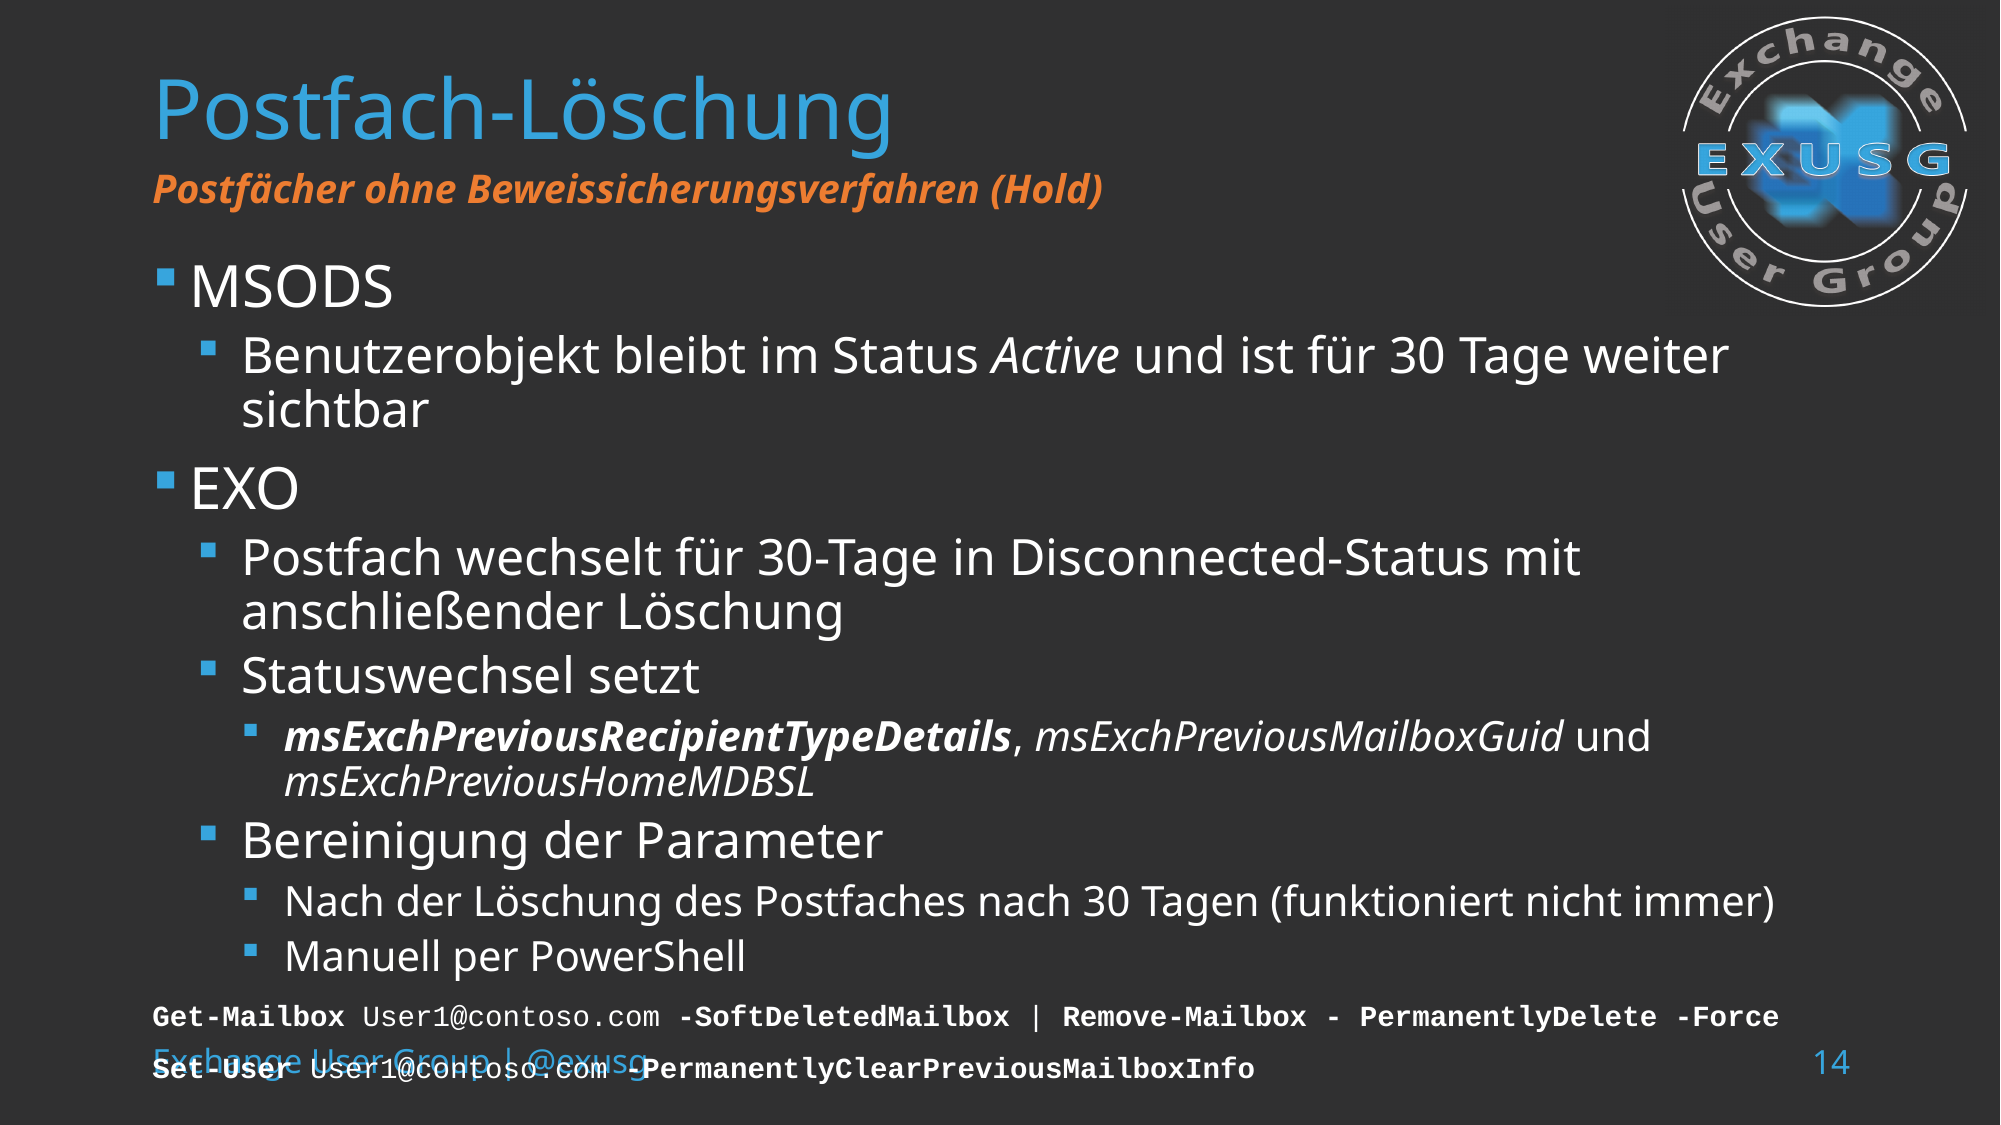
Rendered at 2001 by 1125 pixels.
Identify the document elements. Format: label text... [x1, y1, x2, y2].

picture [1665, 5, 1986, 316]
list MSODS Benutzerobjekt bleibt im Status Active und ist für 30 Tage weiter sichtbar EXO Postfach wechselt für 30-Tage in Disconnected-Status mit anschließender Löschung Statuswechsel setzt msExchPreviousRecipientTypeDetails, msExchPreviousMailboxGuid und msExchPreviousHomeMDBSL Bereinigung der Parameter Nach der Löschung des Postfaches nach 30 Tagen (funktioniert nicht immer) Manuell per PowerShell Get-Mailbox User1@contoso.com -SoftDeletedMailbox | Remove-Mailbox - PermanentlyDelete -Force Set-User User1@contoso.com -PermanentlyClearPreviousMailboxInfo [137, 249, 1863, 1014]
list Postfächer ohne Beweissicherungsverfahren (Hold) [137, 162, 1584, 224]
title Postfach-Löschung [137, 59, 1666, 161]
